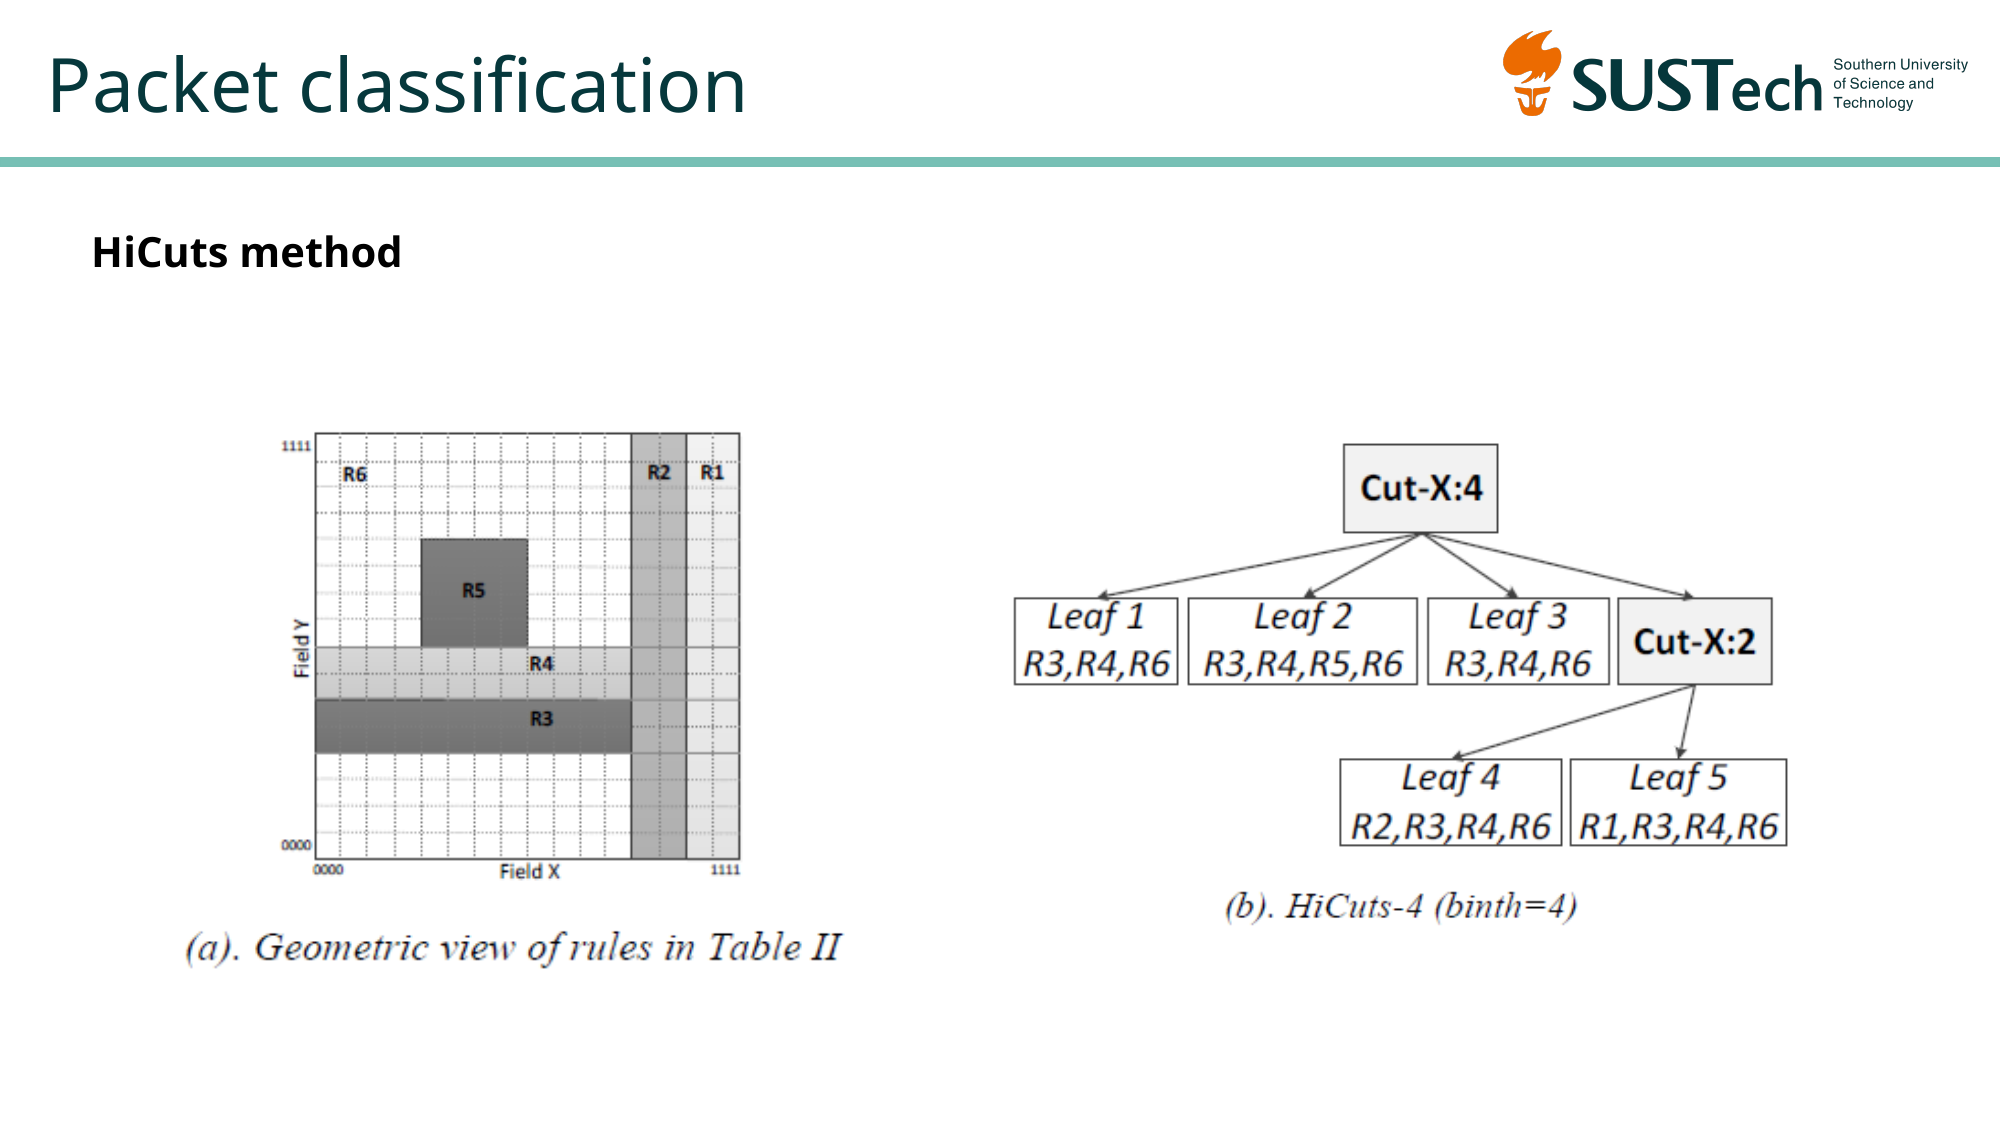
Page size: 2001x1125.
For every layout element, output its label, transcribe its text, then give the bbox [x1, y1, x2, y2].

picture [965, 380, 1828, 940]
text_box Packet classification [32, 30, 1043, 136]
text_box HiCuts method [76, 218, 1077, 284]
picture [1503, 30, 1968, 116]
picture [142, 380, 861, 993]
text_box [0, 157, 2000, 167]
